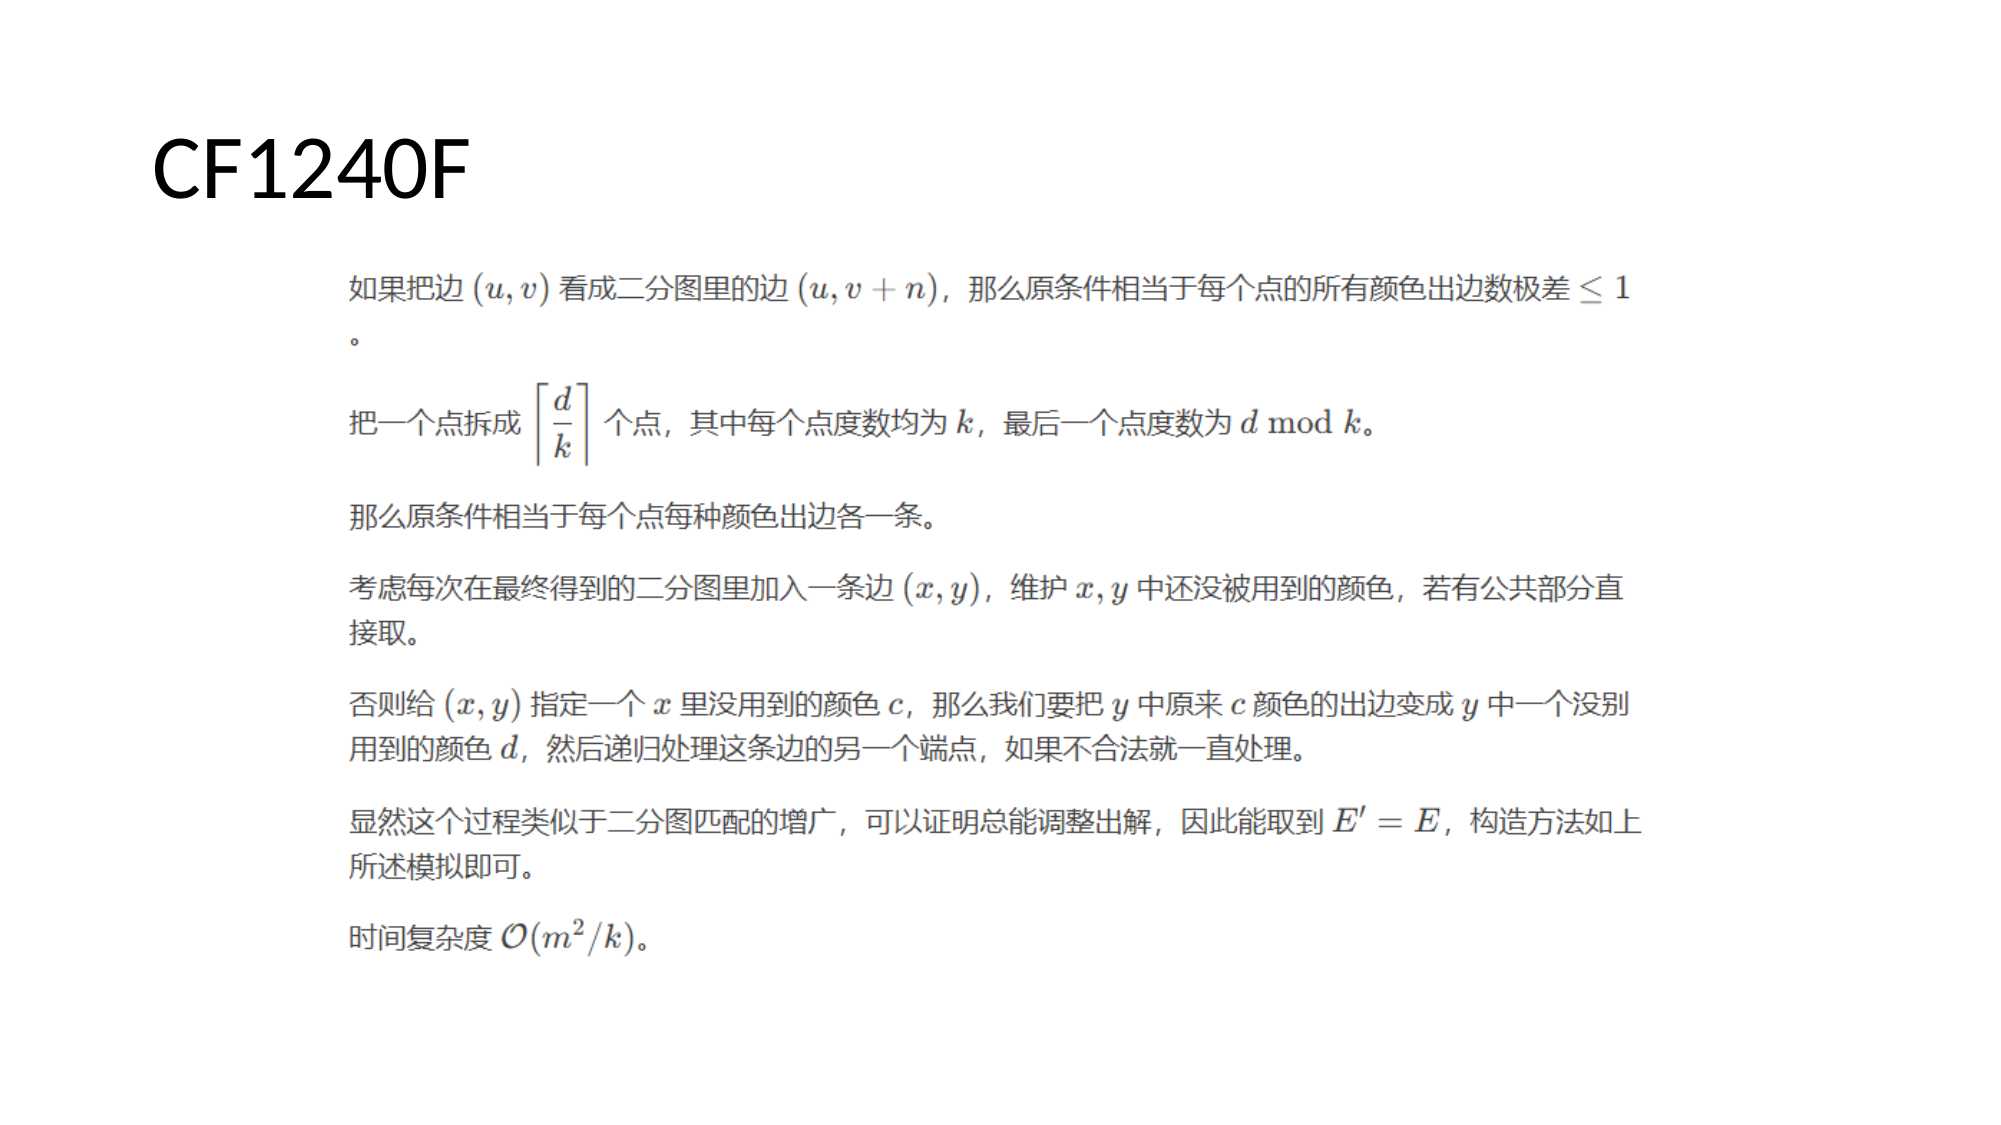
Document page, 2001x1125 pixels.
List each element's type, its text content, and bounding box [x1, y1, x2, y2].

title CF1240F [137, 59, 1863, 278]
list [336, 253, 1663, 969]
